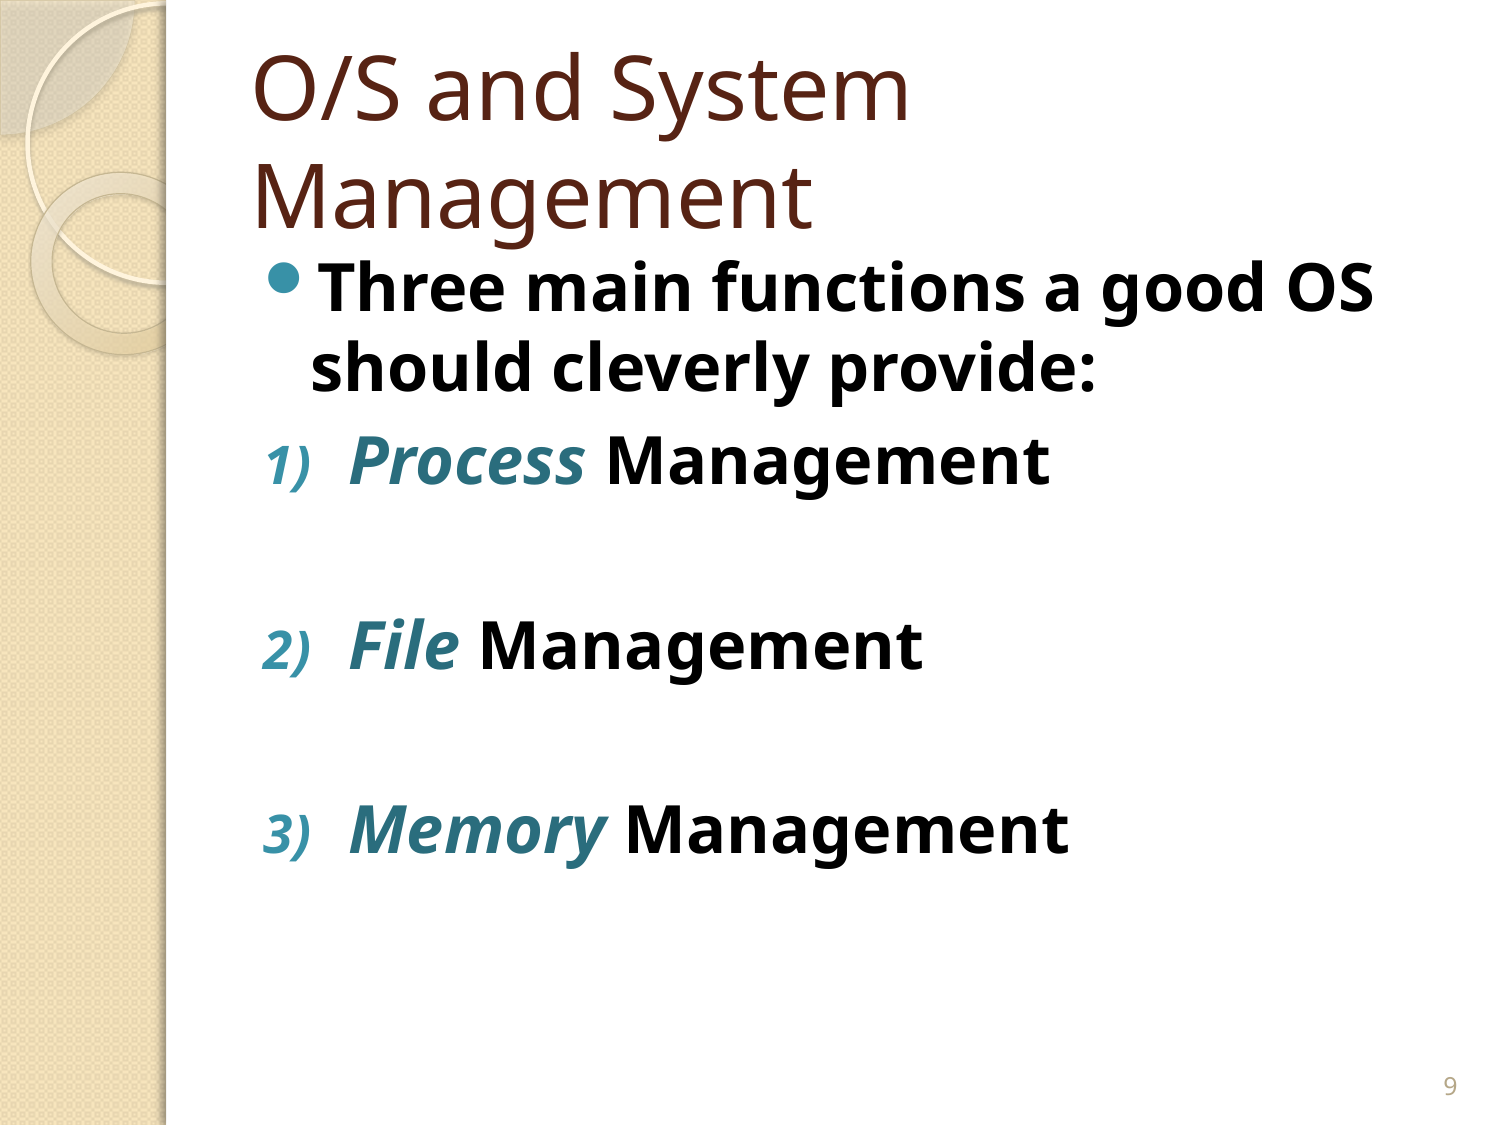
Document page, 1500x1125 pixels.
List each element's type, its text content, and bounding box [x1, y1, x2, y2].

list Three main functions a good OS should cleverly provide: Process Management File Management Memory Management [235, 237, 1466, 1026]
slide_number 9 [1413, 1034, 1488, 1113]
title O/S and System Management [235, 45, 1466, 233]
